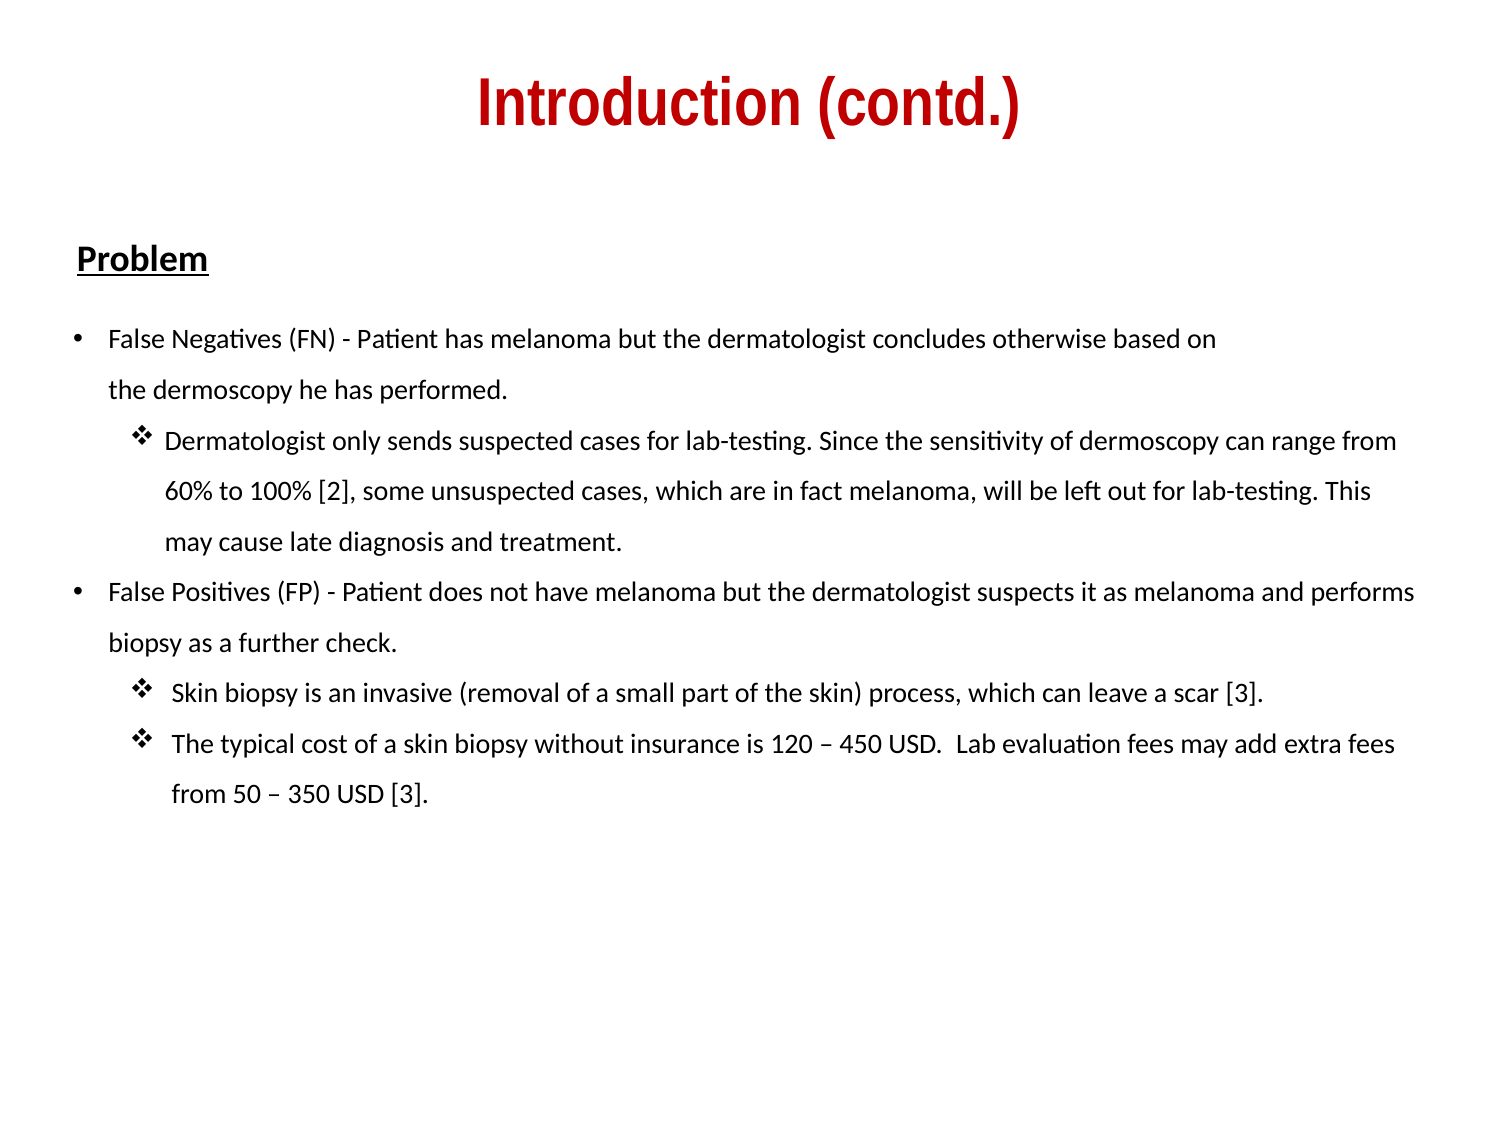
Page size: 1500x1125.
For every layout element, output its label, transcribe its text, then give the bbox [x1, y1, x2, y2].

text_box False Negatives (FN) - Patient has melanoma but the dermatologist concludes otherwise based on the dermoscopy he has performed.​ Dermatologist only sends suspected cases for lab-testing. Since the sensitivity of dermoscopy can range from 60% to 100% [2], some unsuspected cases, which are in fact melanoma, will be left out for lab-testing. This may cause late diagnosis and treatment. False Positives​ (FP) - Patient does not have melanoma but the dermatologist suspects it as melanoma and performs biopsy as a further check. Skin biopsy is an invasive (removal of a small part of the skin) process, which can leave a scar [3]. The typical cost of a skin biopsy without insurance is 120 – 450 USD. Lab evaluation fees may add extra fees from 50 – 350 USD [3]. [61, 298, 1435, 816]
title Introduction (contd.) [103, 59, 1397, 149]
text_box Problem [62, 226, 311, 286]
